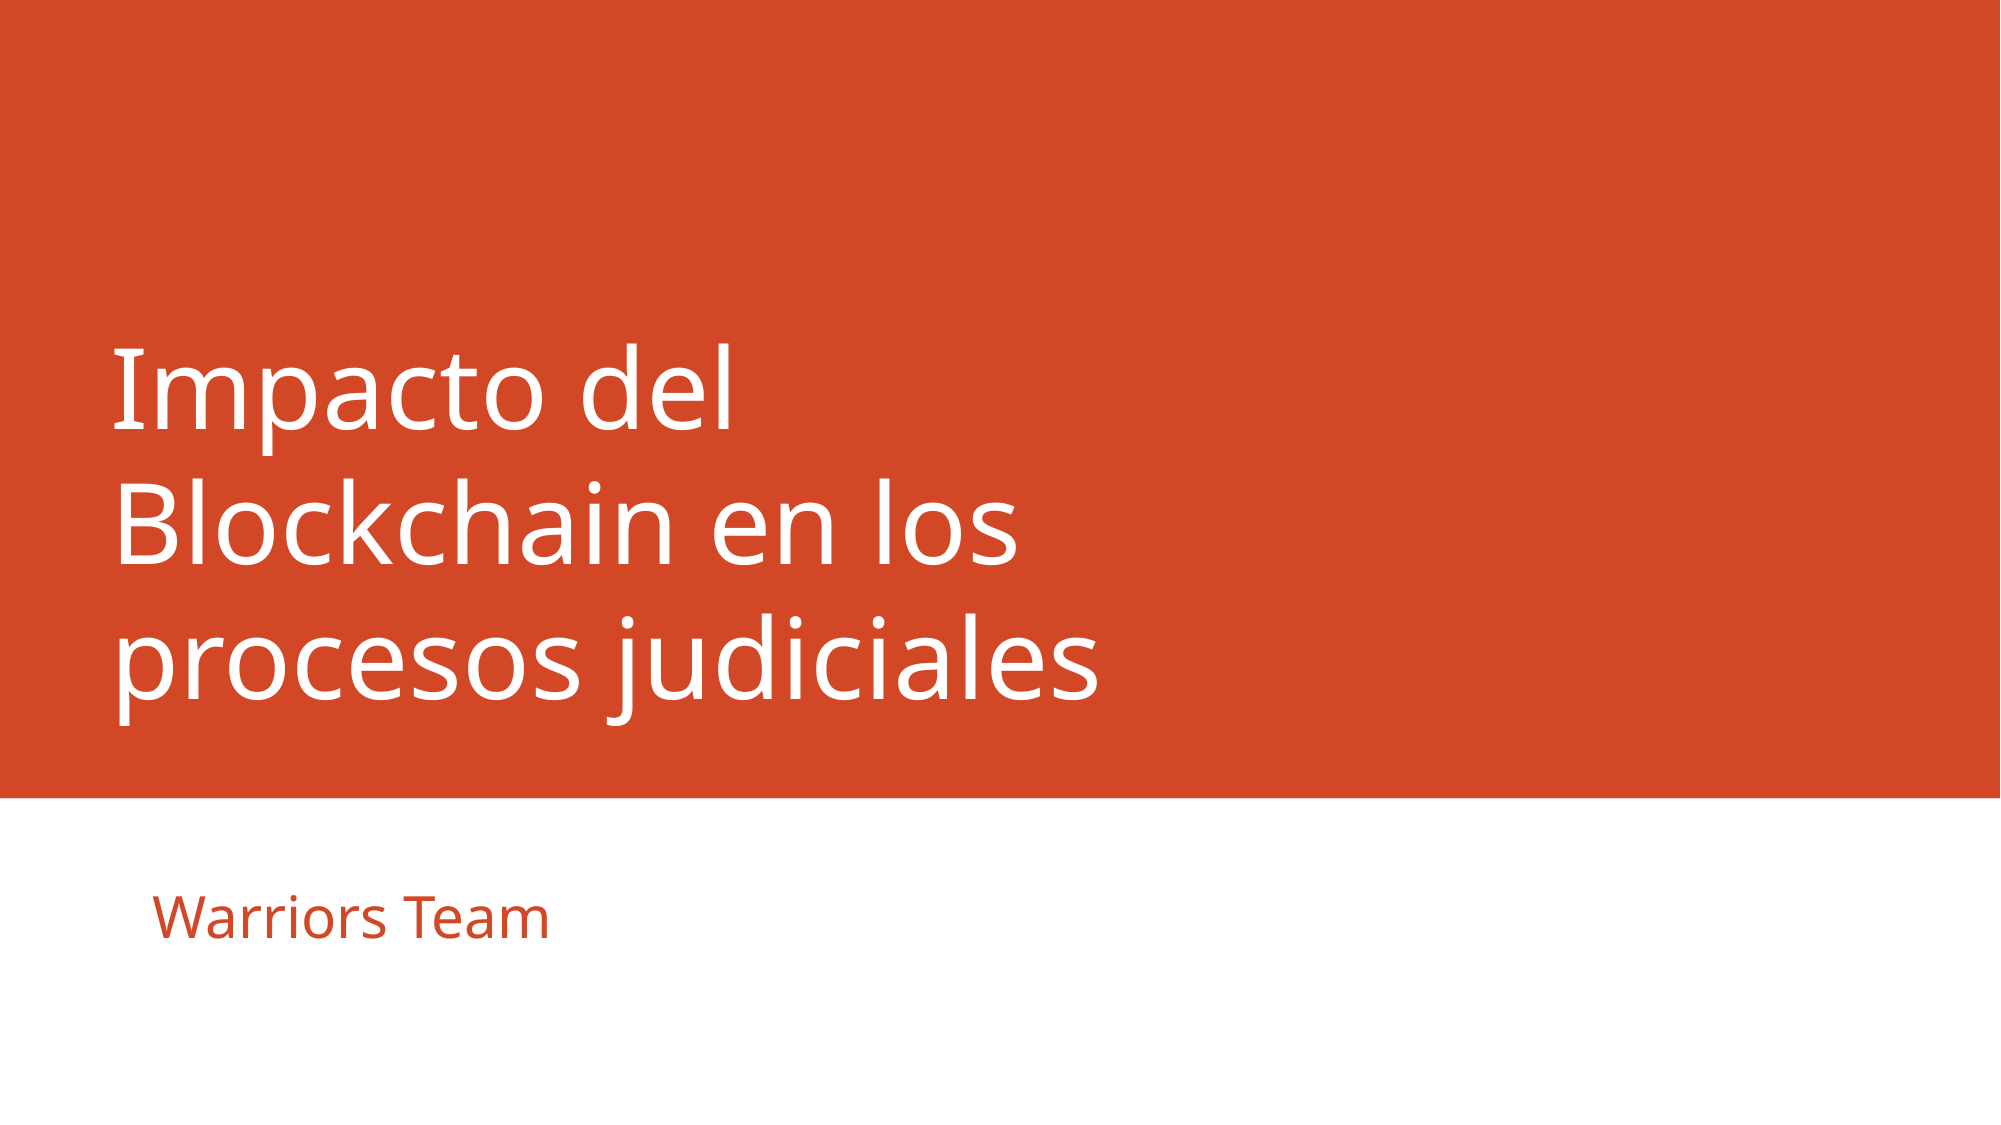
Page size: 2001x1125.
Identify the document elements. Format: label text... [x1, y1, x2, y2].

title Impacto del Blockchain en los procesos judiciales [95, 133, 1331, 730]
subtitle Warriors Team [137, 838, 1238, 1025]
